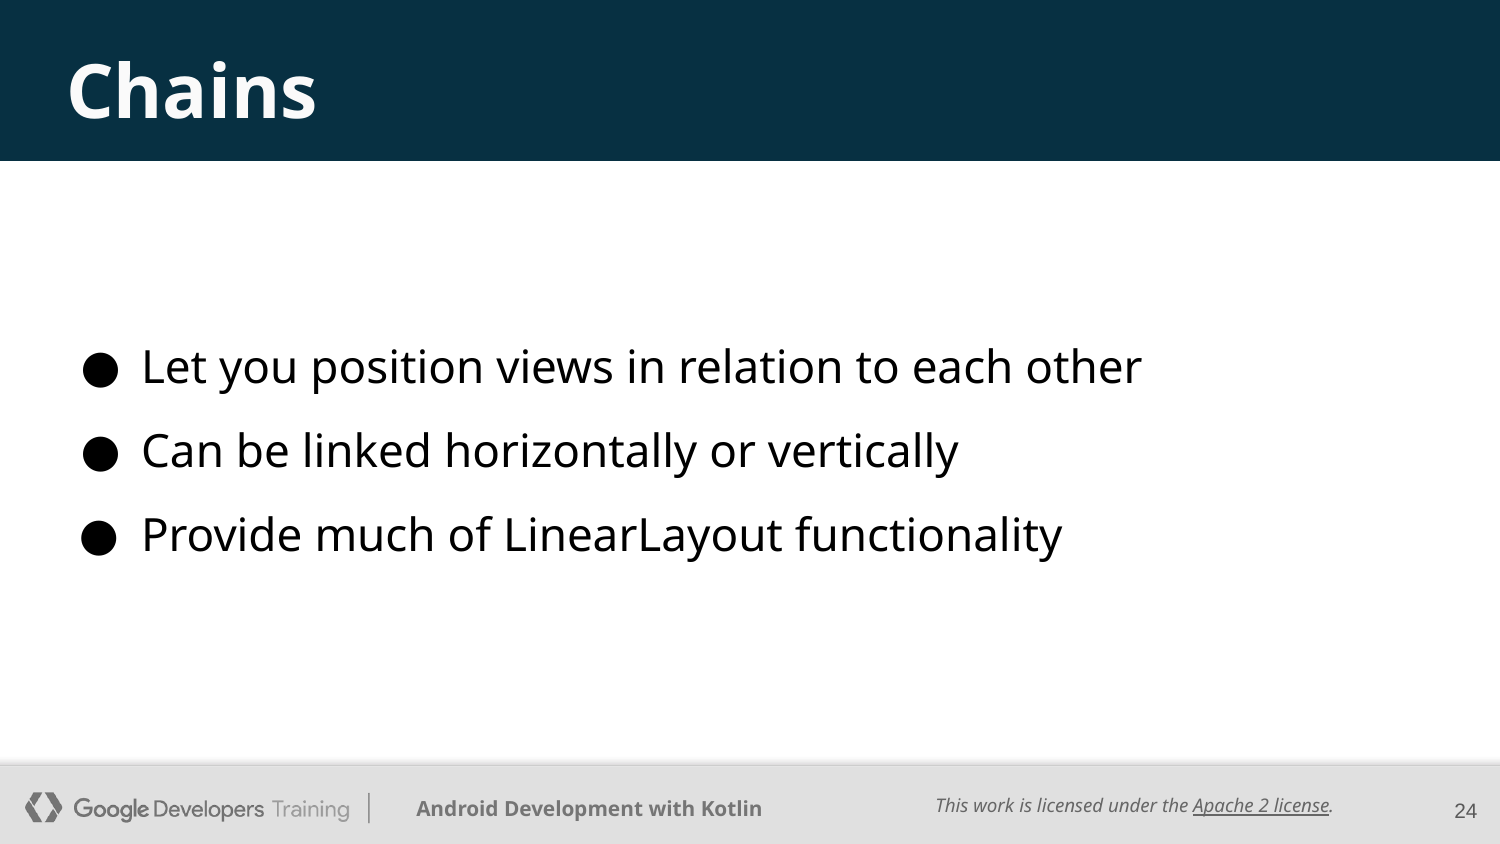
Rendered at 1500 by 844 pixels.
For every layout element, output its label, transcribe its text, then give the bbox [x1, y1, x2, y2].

picture [0, 161, 1500, 844]
slide_number ‹#› [1402, 777, 1493, 842]
title Chains [51, 28, 1449, 122]
list Let you position views in relation to each other Can be linked horizontally or vertically Provide much of LinearLayout functionality [51, 314, 1449, 700]
